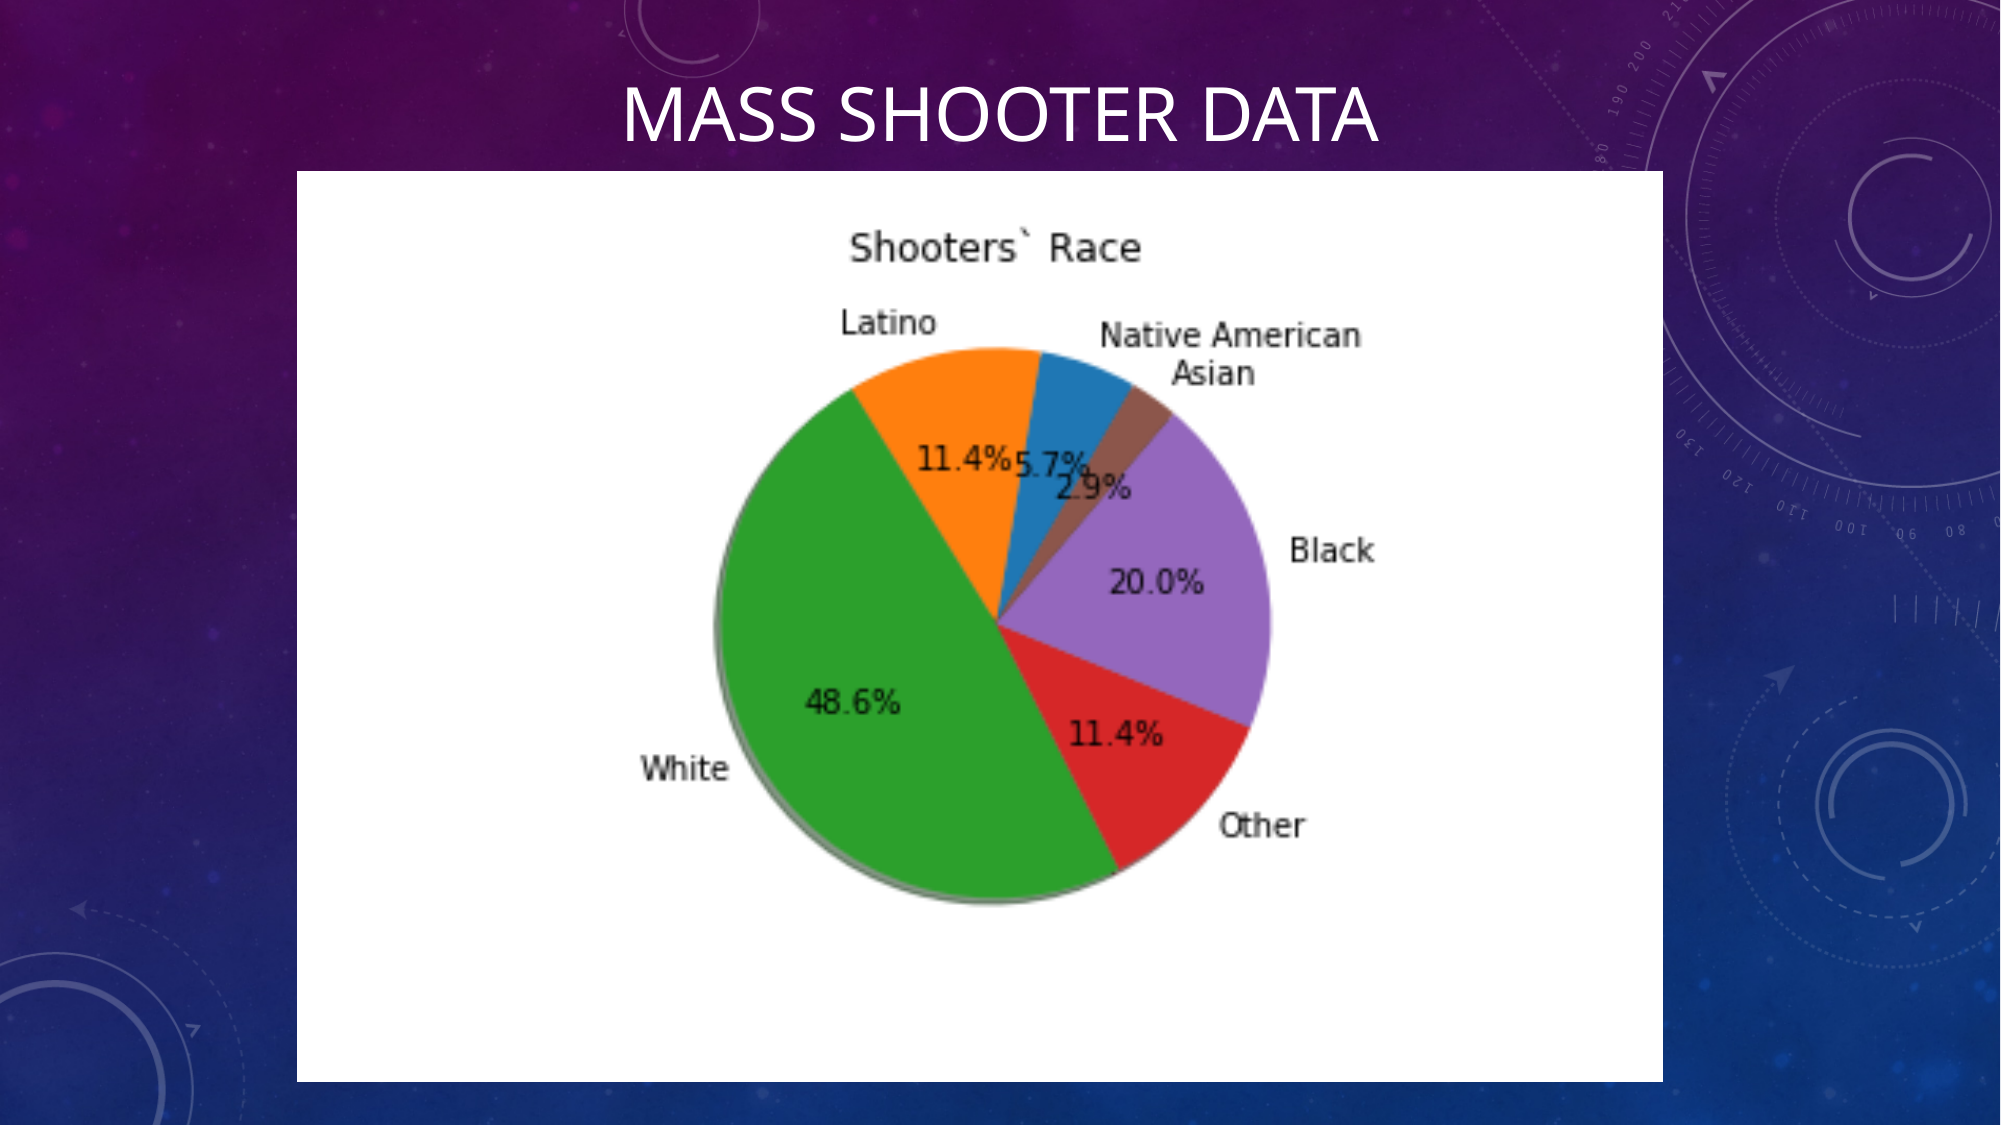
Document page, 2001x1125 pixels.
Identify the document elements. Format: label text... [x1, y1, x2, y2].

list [297, 170, 1663, 1082]
title Mass shooter Data [169, 51, 1831, 172]
picture [0, 0, 2001, 1125]
